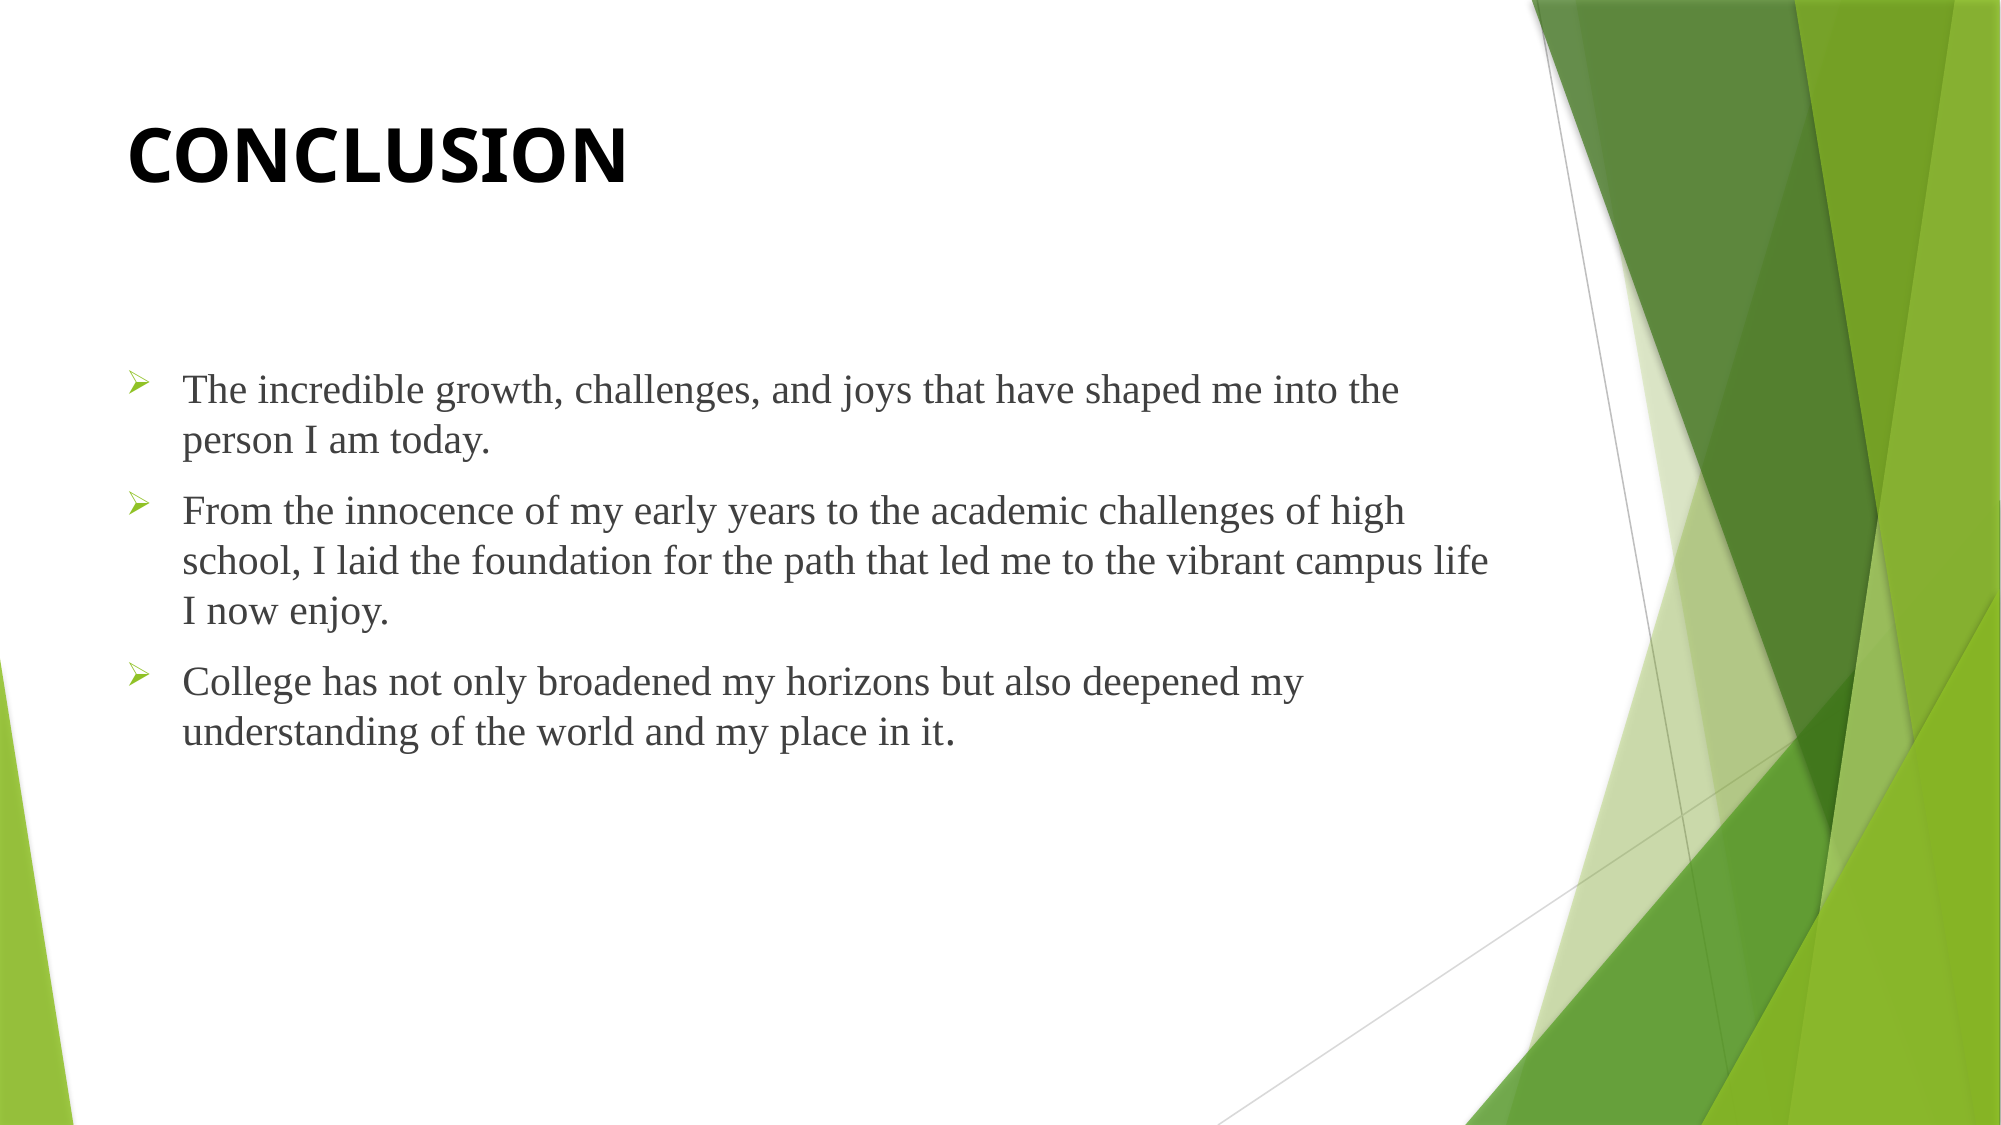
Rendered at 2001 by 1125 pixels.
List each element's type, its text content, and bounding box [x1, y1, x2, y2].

list The incredible growth, challenges, and joys that have shaped me into the person I am today. From the innocence of my early years to the academic challenges of high school, I laid the foundation for the path that led me to the vibrant campus life I now enjoy. College has not only broadened my horizons but also deepened my understanding of the world and my place in it. [111, 354, 1522, 992]
title CONCLUSION [111, 99, 1522, 317]
